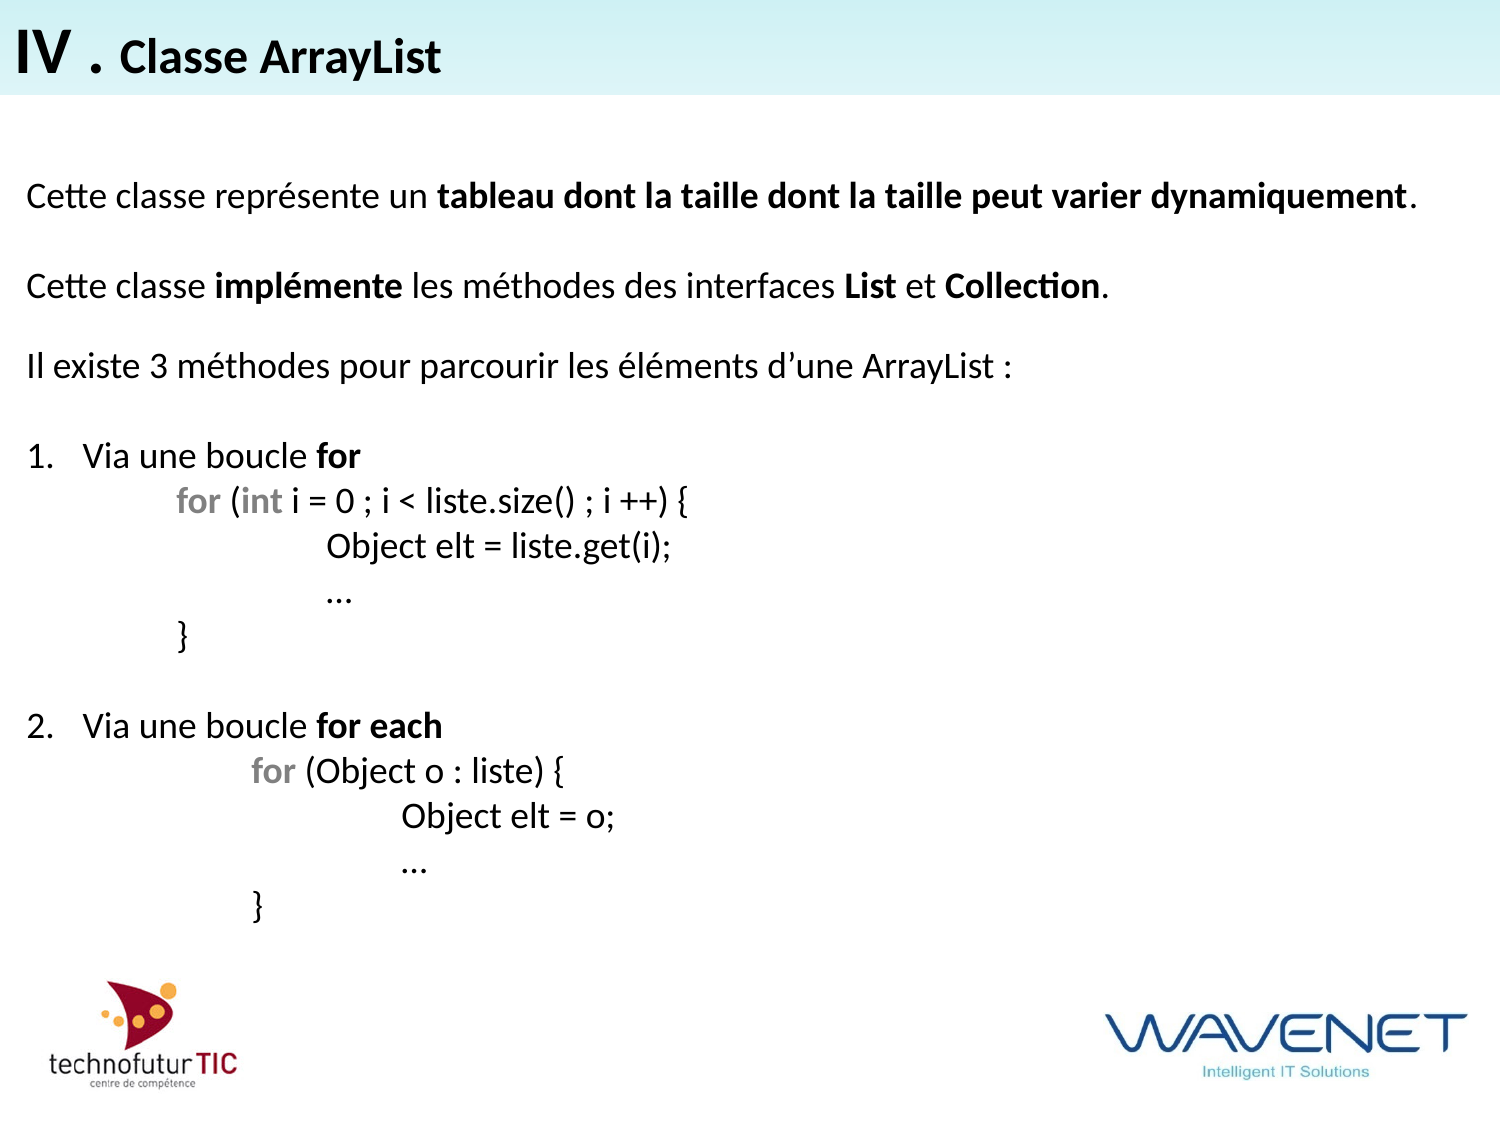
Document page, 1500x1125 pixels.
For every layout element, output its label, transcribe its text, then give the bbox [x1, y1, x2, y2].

text_box IV . Classe ArrayList [0, 0, 1500, 95]
text_box Cette classe représente un tableau dont la taille dont la taille peut varier dynamiquement. Cette classe implémente les méthodes des interfaces List et Collection. Il existe 3 méthodes pour parcourir les éléments d’une ArrayList : Via une boucle for for (int i = 0 ; i < liste.size() ; i ++) { Object elt = liste.get(i); … } Via une boucle for each for (Object o : liste) { Object elt = o; … } [11, 163, 1500, 1004]
picture [41, 1004, 245, 1094]
picture [1103, 1012, 1469, 1081]
